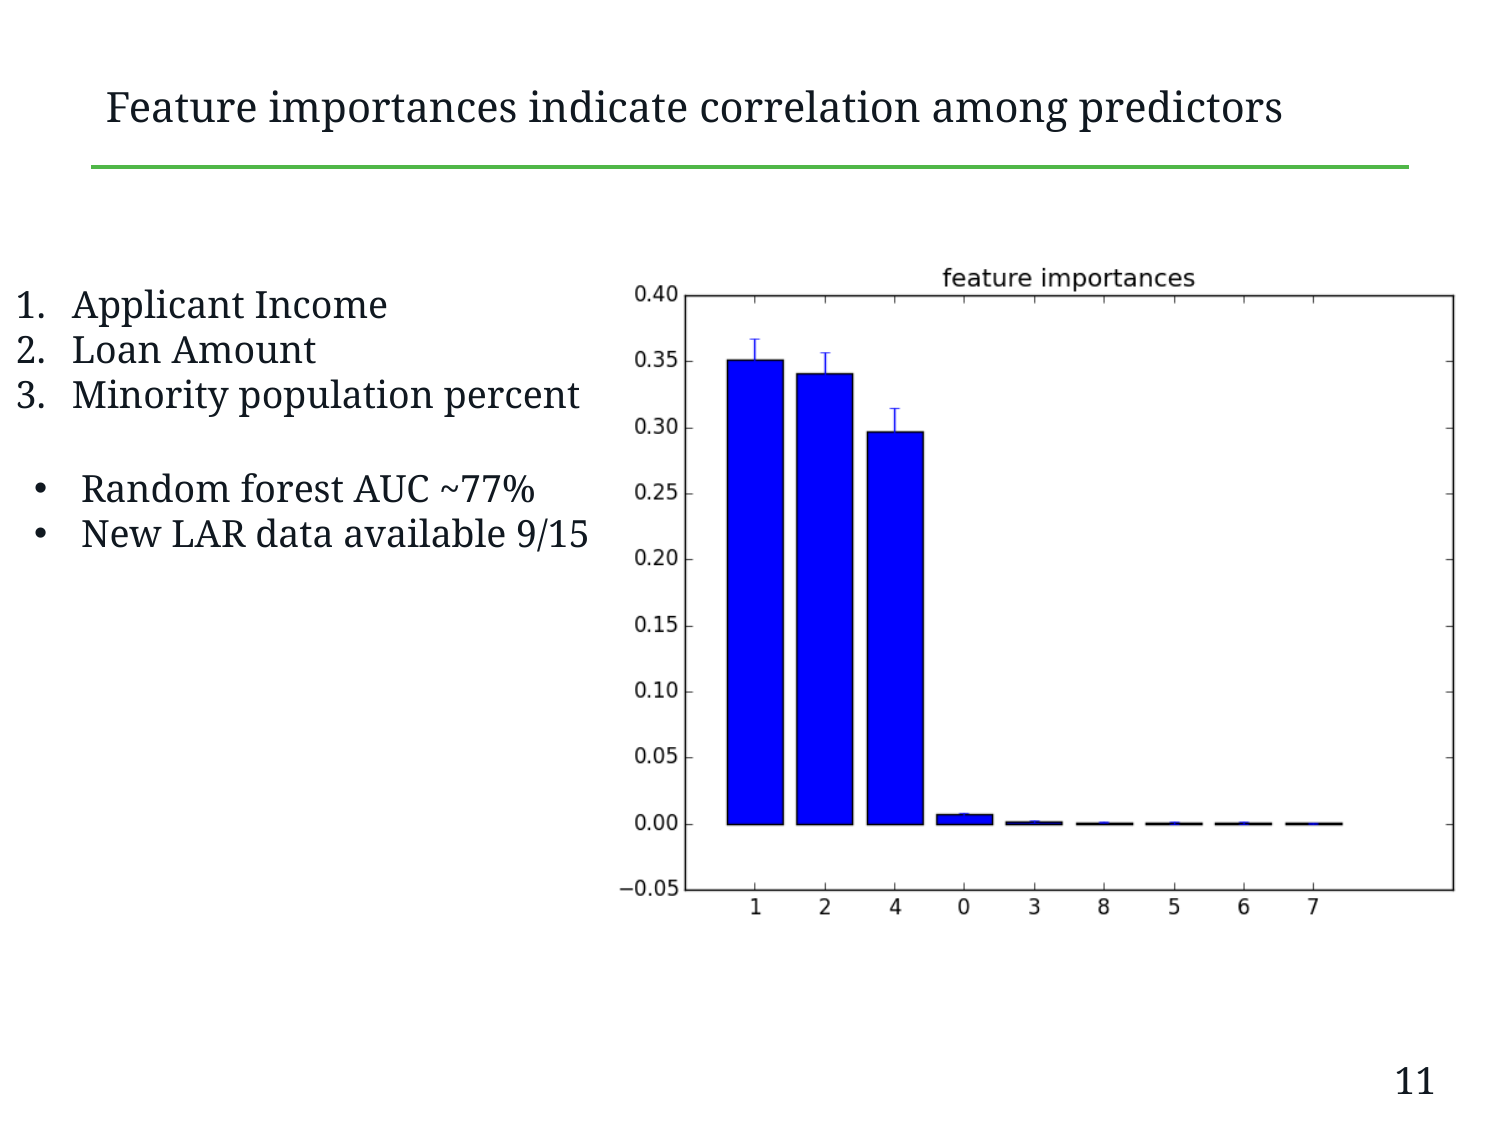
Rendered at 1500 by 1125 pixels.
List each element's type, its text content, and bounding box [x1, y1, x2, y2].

text_box Applicant Income Loan Amount Minority population percent [0, 273, 555, 469]
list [561, 221, 1500, 965]
title Feature importances indicate correlation among predictors [90, 45, 1410, 167]
text_box Random forest AUC ~77% New LAR data available 9/15 [19, 457, 555, 608]
